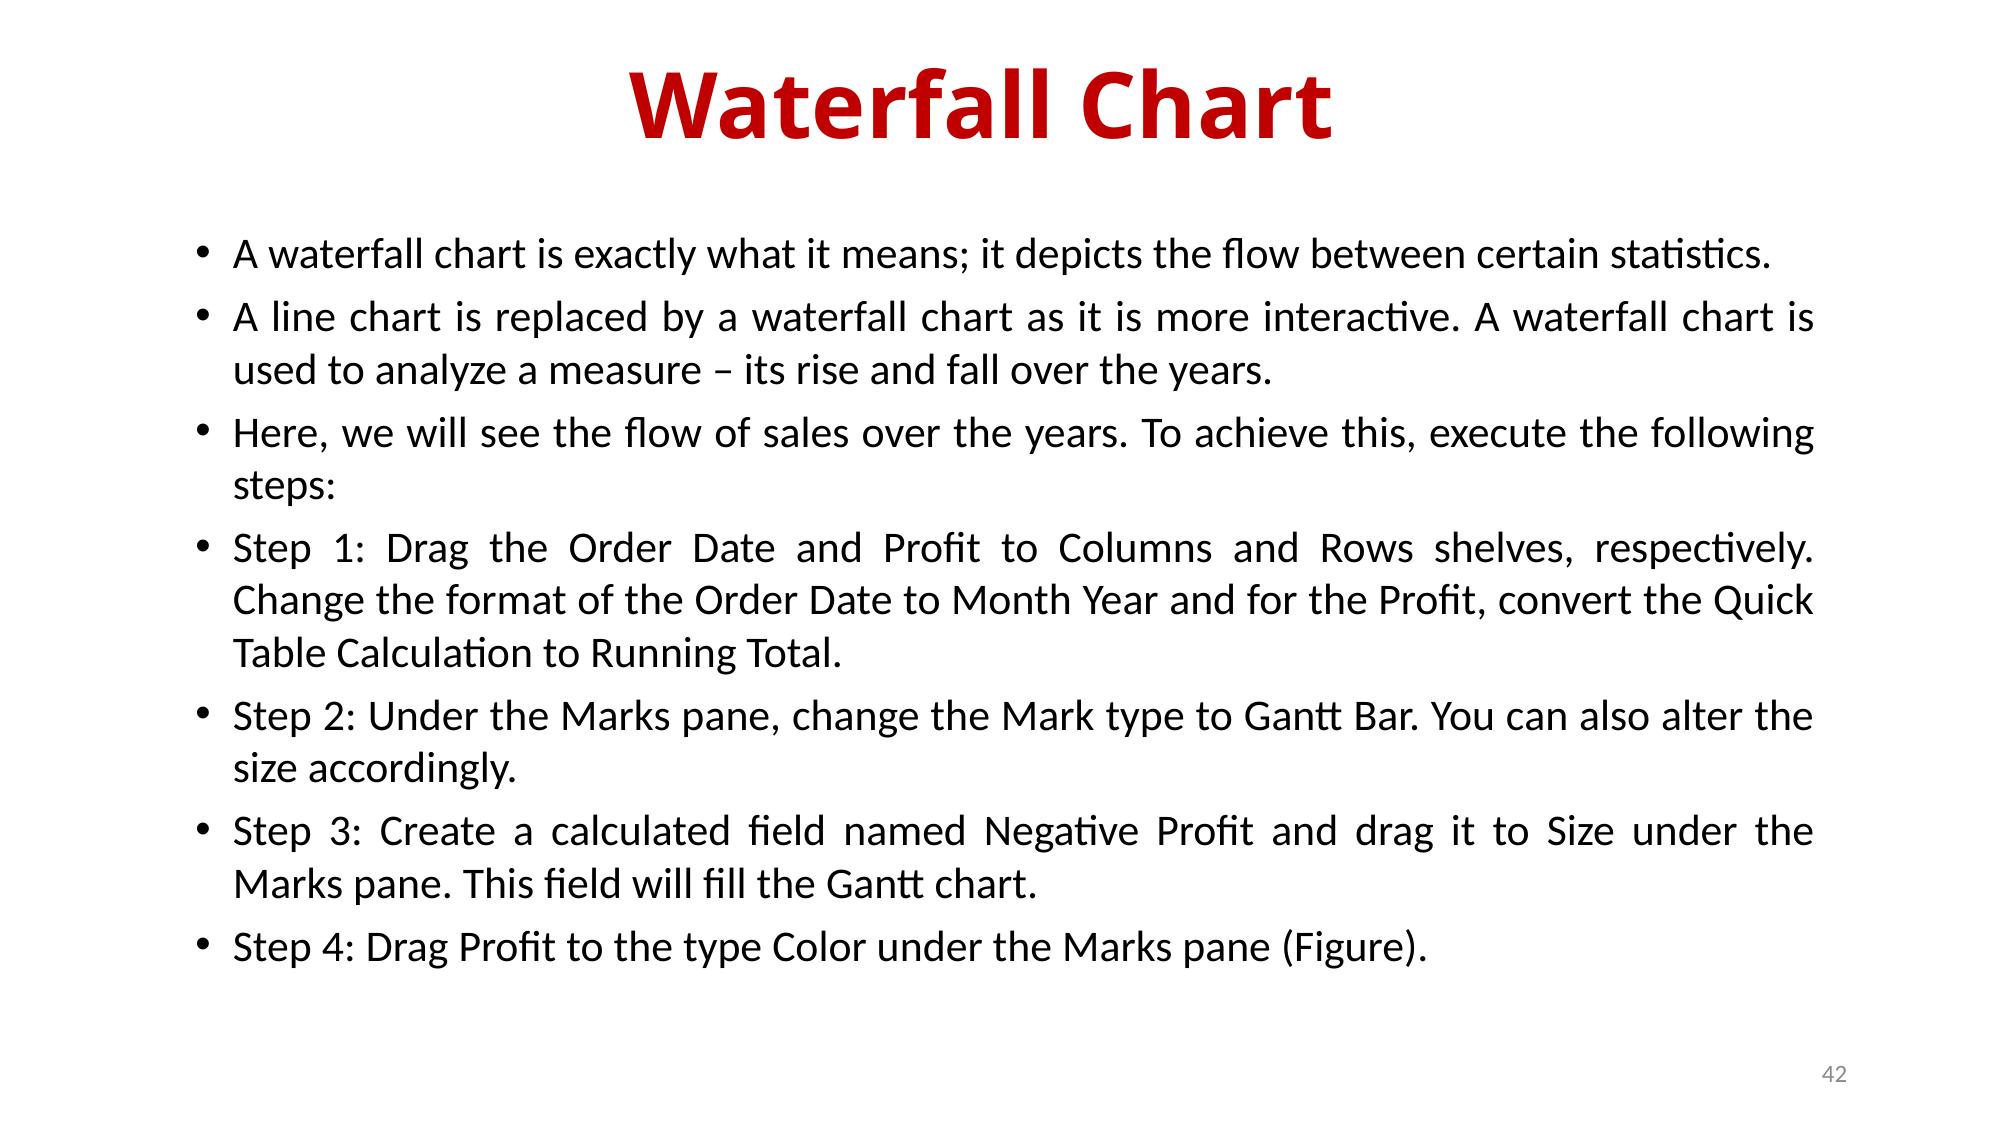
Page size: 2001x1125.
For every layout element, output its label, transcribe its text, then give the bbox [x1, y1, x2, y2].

slide_number 42 [1412, 1042, 1863, 1103]
list A waterfall chart is exactly what it means; it depicts the flow between certain statistics. A line chart is replaced by a waterfall chart as it is more interactive. A waterfall chart is used to analyze a measure – its rise and fall over the years. Here, we will see the flow of sales over the years. To achieve this, execute the following steps: Step 1: Drag the Order Date and Profit to Columns and Rows shelves, respectively. Change the format of the Order Date to Month Year and for the Profit, convert the Quick Table Calculation to Running Total. Step 2: Under the Marks pane, change the Mark type to Gantt Bar. You can also alter the size accordingly. Step 3: Create a calculated field named Negative Profit and drag it to Size under the Marks pane. This field will fill the Gantt chart. Step 4: Drag Profit to the type Color under the Marks pane (Figure). [105, 217, 1831, 932]
title Waterfall Chart [119, 0, 1845, 218]
